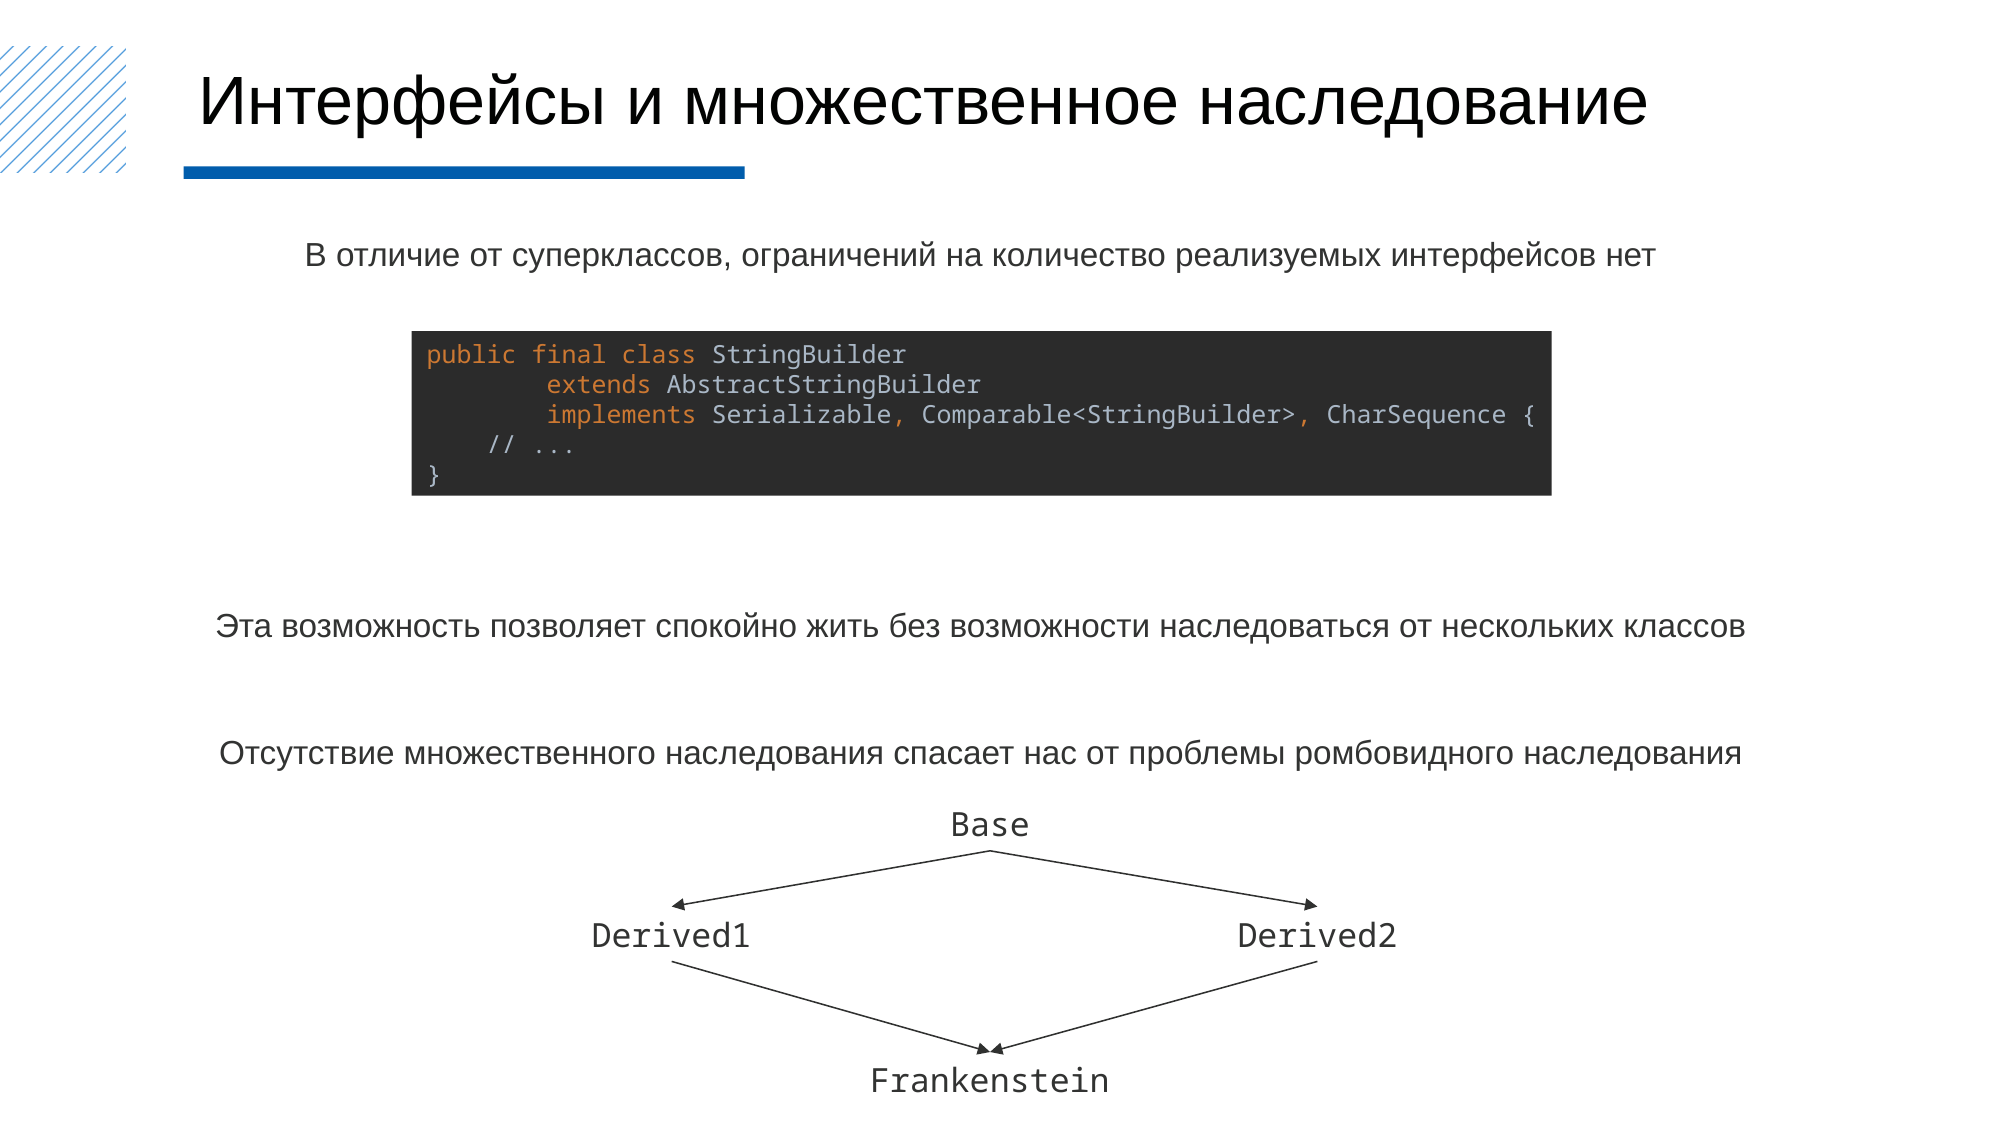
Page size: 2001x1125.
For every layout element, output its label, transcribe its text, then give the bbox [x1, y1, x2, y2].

text_box Эта возможность позволяет спокойно жить без возможности наследоваться от нескольких классов [106, 596, 1857, 652]
text_box public final class StringBuilder extends AbstractStringBuilder implements Serializable, Comparable<StringBuilder>, CharSequence { // ... } [411, 331, 1552, 496]
text_box Отсутствие множественного наследования спасает нас от проблемы ромбовидного наследования [106, 723, 1857, 779]
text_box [989, 961, 1318, 1053]
text_box Base [849, 795, 1131, 851]
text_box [671, 961, 989, 1053]
text_box Frankenstein [849, 1053, 1131, 1107]
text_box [671, 851, 989, 907]
text_box В отличие от суперклассов, ограничений на количество реализуемых интерфейсов нет [106, 225, 1857, 281]
picture [0, 46, 126, 173]
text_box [989, 851, 1318, 907]
text_box Derived2 [1176, 906, 1459, 962]
list Интерфейсы и множественное наследование [183, 58, 1780, 149]
text_box Derived1 [530, 906, 813, 962]
